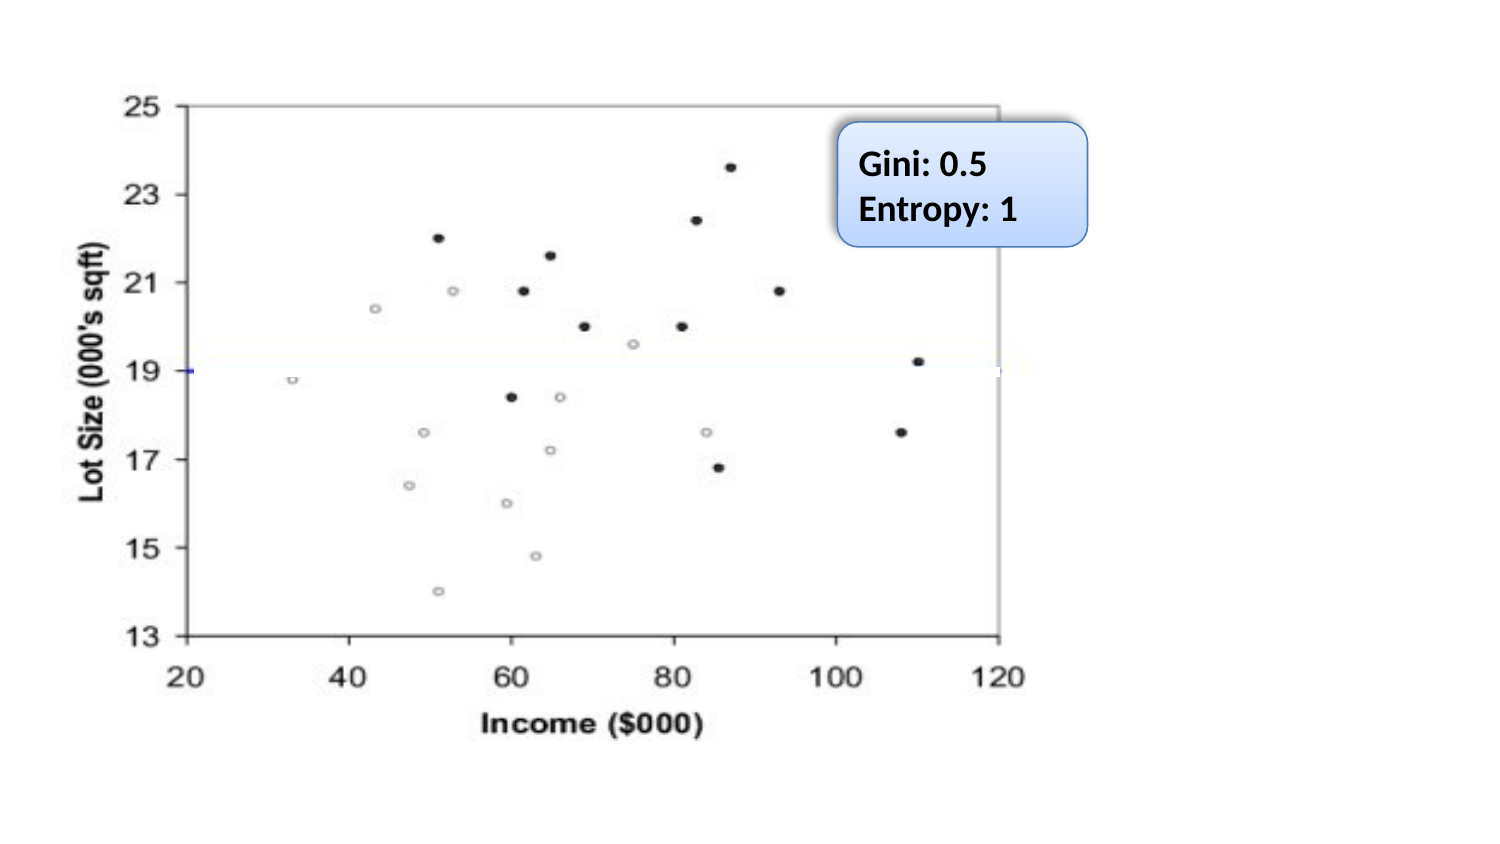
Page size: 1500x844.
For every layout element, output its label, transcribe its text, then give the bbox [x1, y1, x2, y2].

text_box Gini: 0.5 Entropy: 1 [1041, 121, 1088, 247]
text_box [62, 84, 1038, 741]
